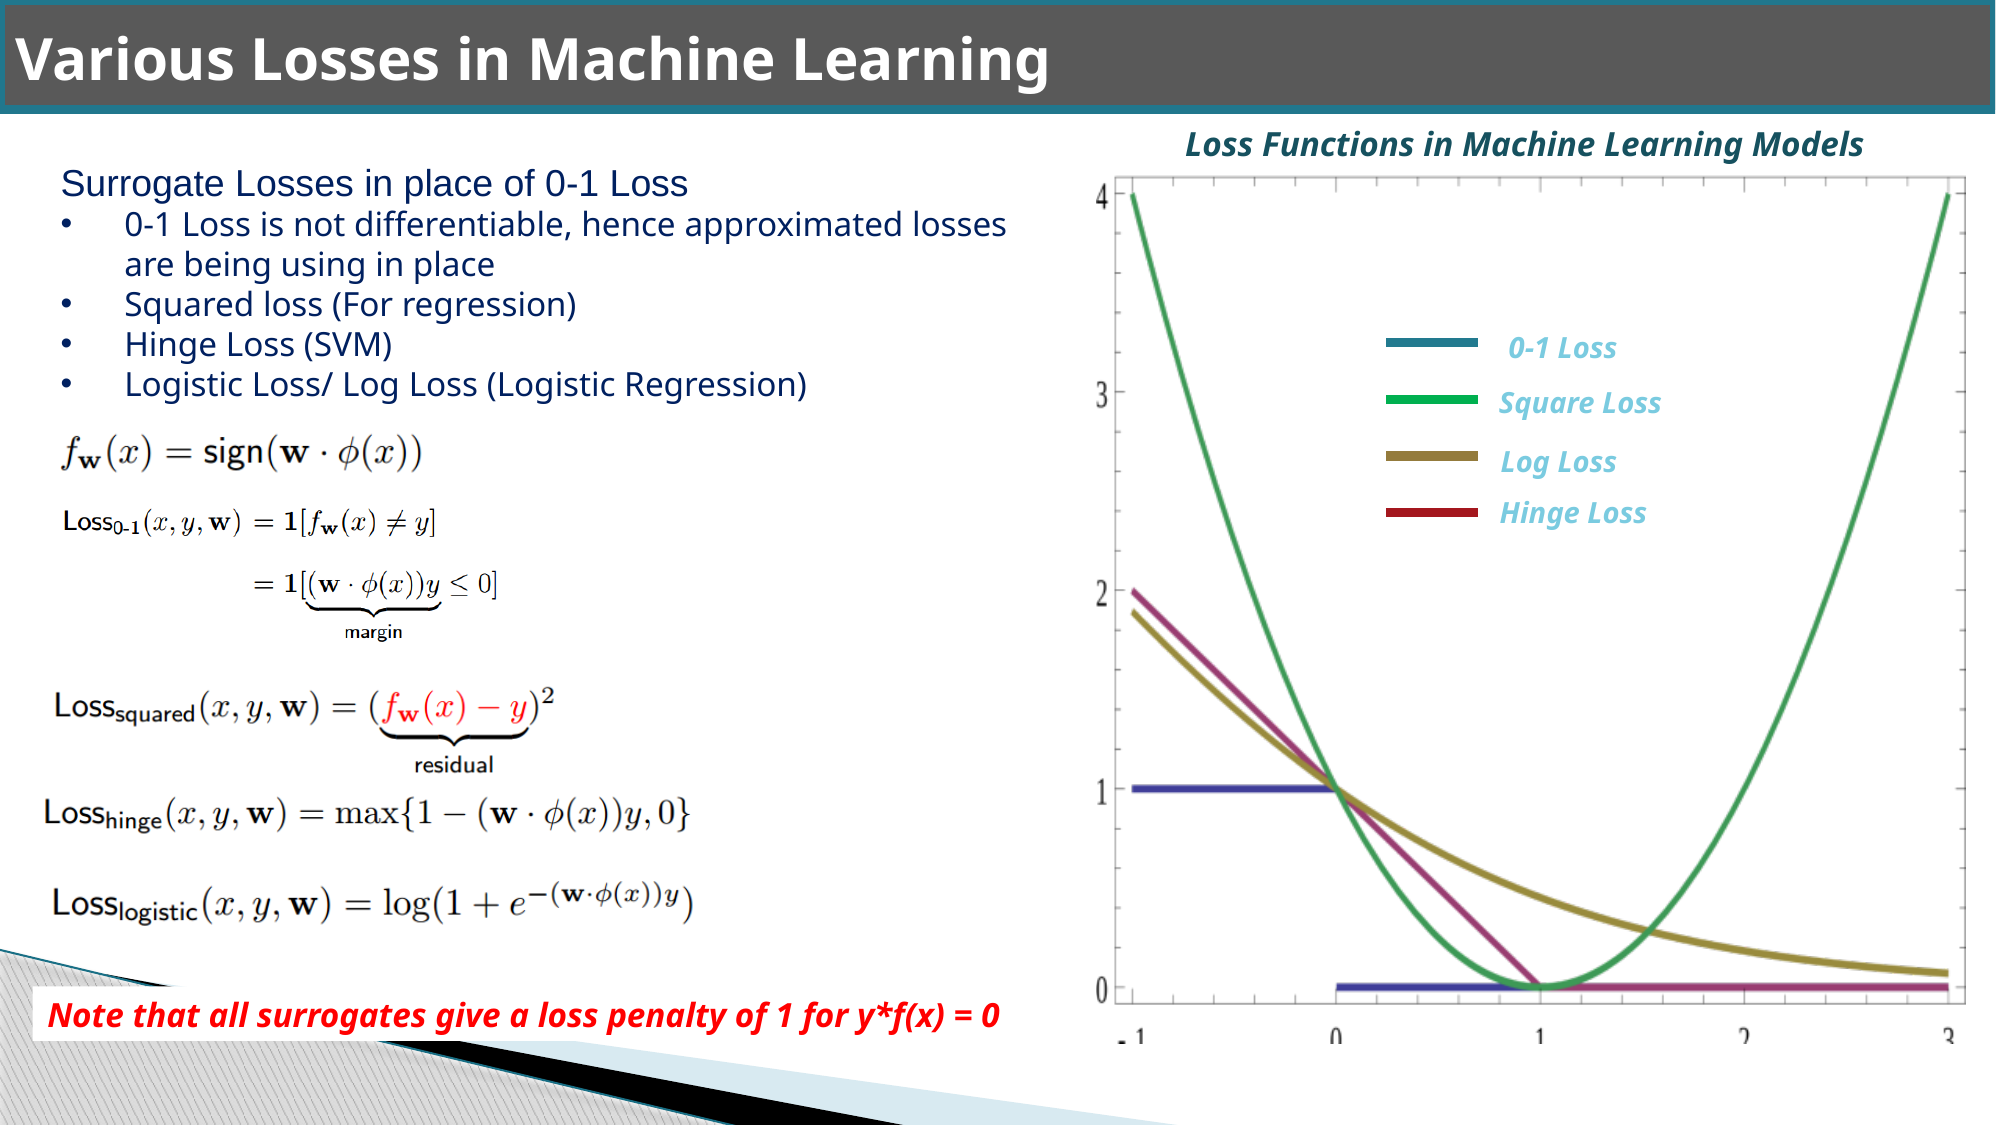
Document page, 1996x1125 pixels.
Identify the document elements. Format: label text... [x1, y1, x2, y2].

picture [32, 667, 696, 854]
text_box Loss Functions in Machine Learning Models [1134, 115, 1917, 171]
picture [57, 492, 504, 649]
text_box Surrogate Losses in place of 0-1 Loss 0-1 Loss is not differentiable, hence approximated losses are being using in place Squared loss (For regression) Hinge Loss (SVM) Logistic Loss/ Log Loss (Logistic Regression) [45, 151, 1062, 411]
text_box Various Losses in Machine Learning [0, 12, 1102, 101]
picture [1095, 171, 1967, 1045]
text_box Note that all surrogates give a loss penalty of 1 for y*f(x) = 0 [32, 986, 1031, 1041]
picture [47, 879, 698, 939]
picture [57, 425, 428, 476]
